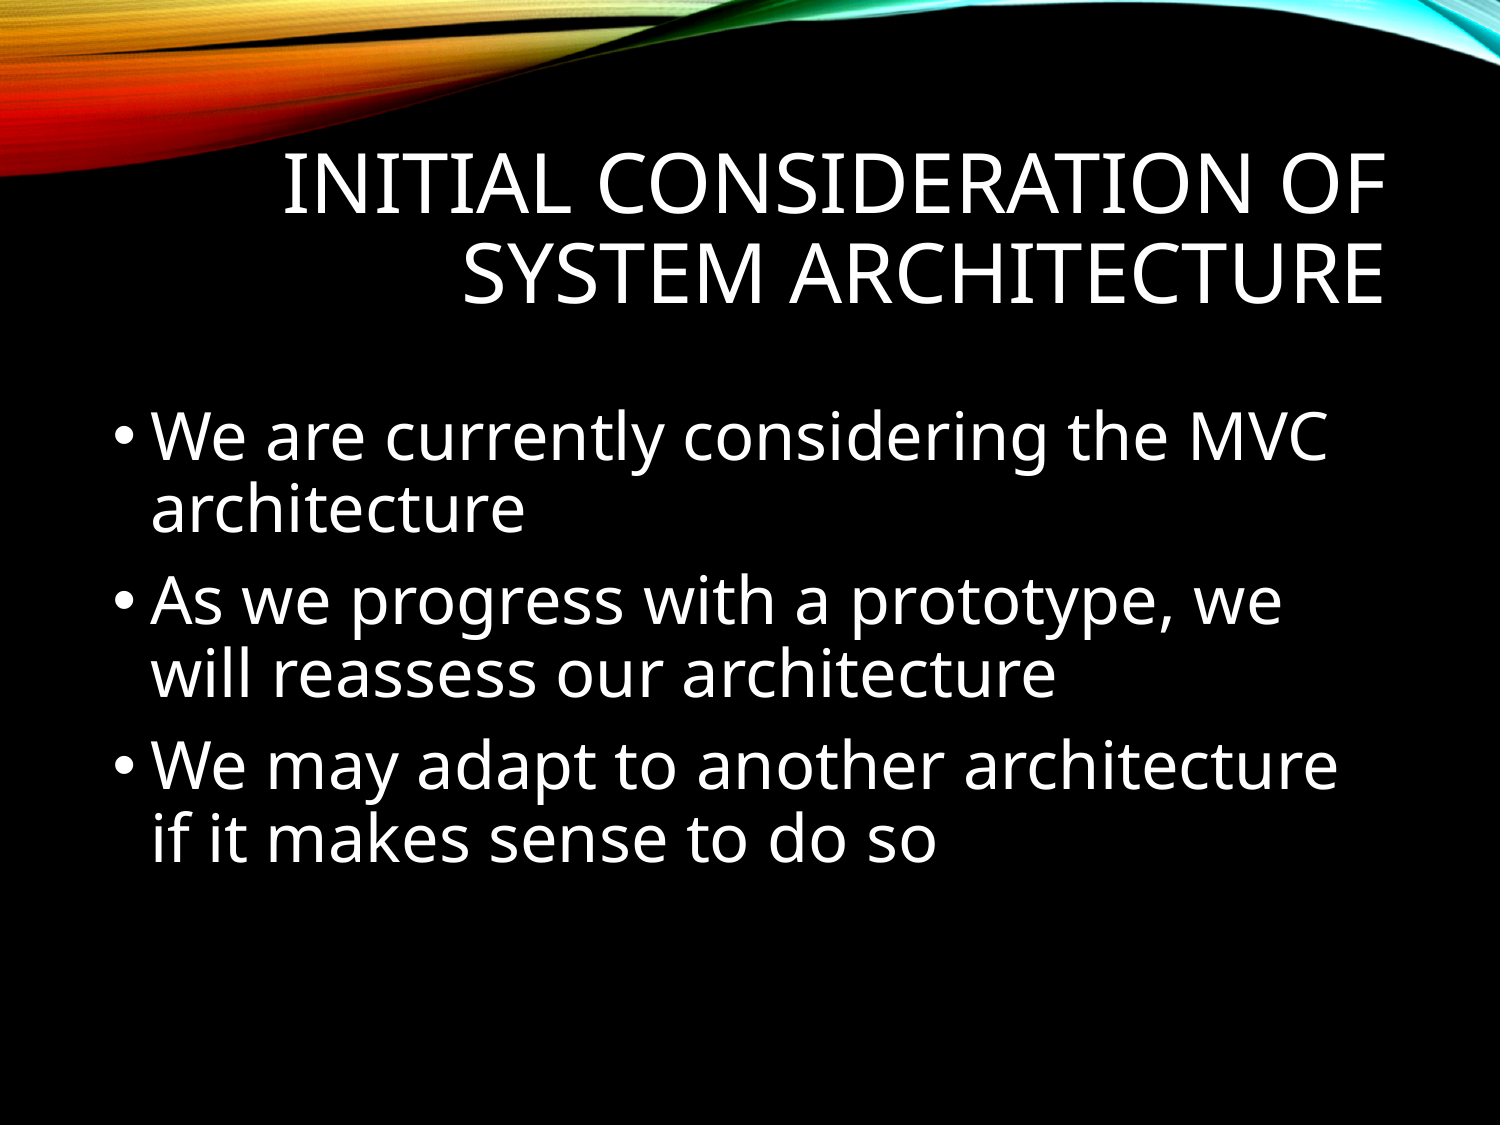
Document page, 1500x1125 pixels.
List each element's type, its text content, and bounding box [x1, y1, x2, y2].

picture [0, 0, 1500, 178]
title Initial consideration of system architecture [97, 125, 1403, 338]
list We are currently considering the MVC architecture As we progress with a prototype, we will reassess our architecture We may adapt to another architecture if it makes sense to do so [97, 395, 1403, 1063]
